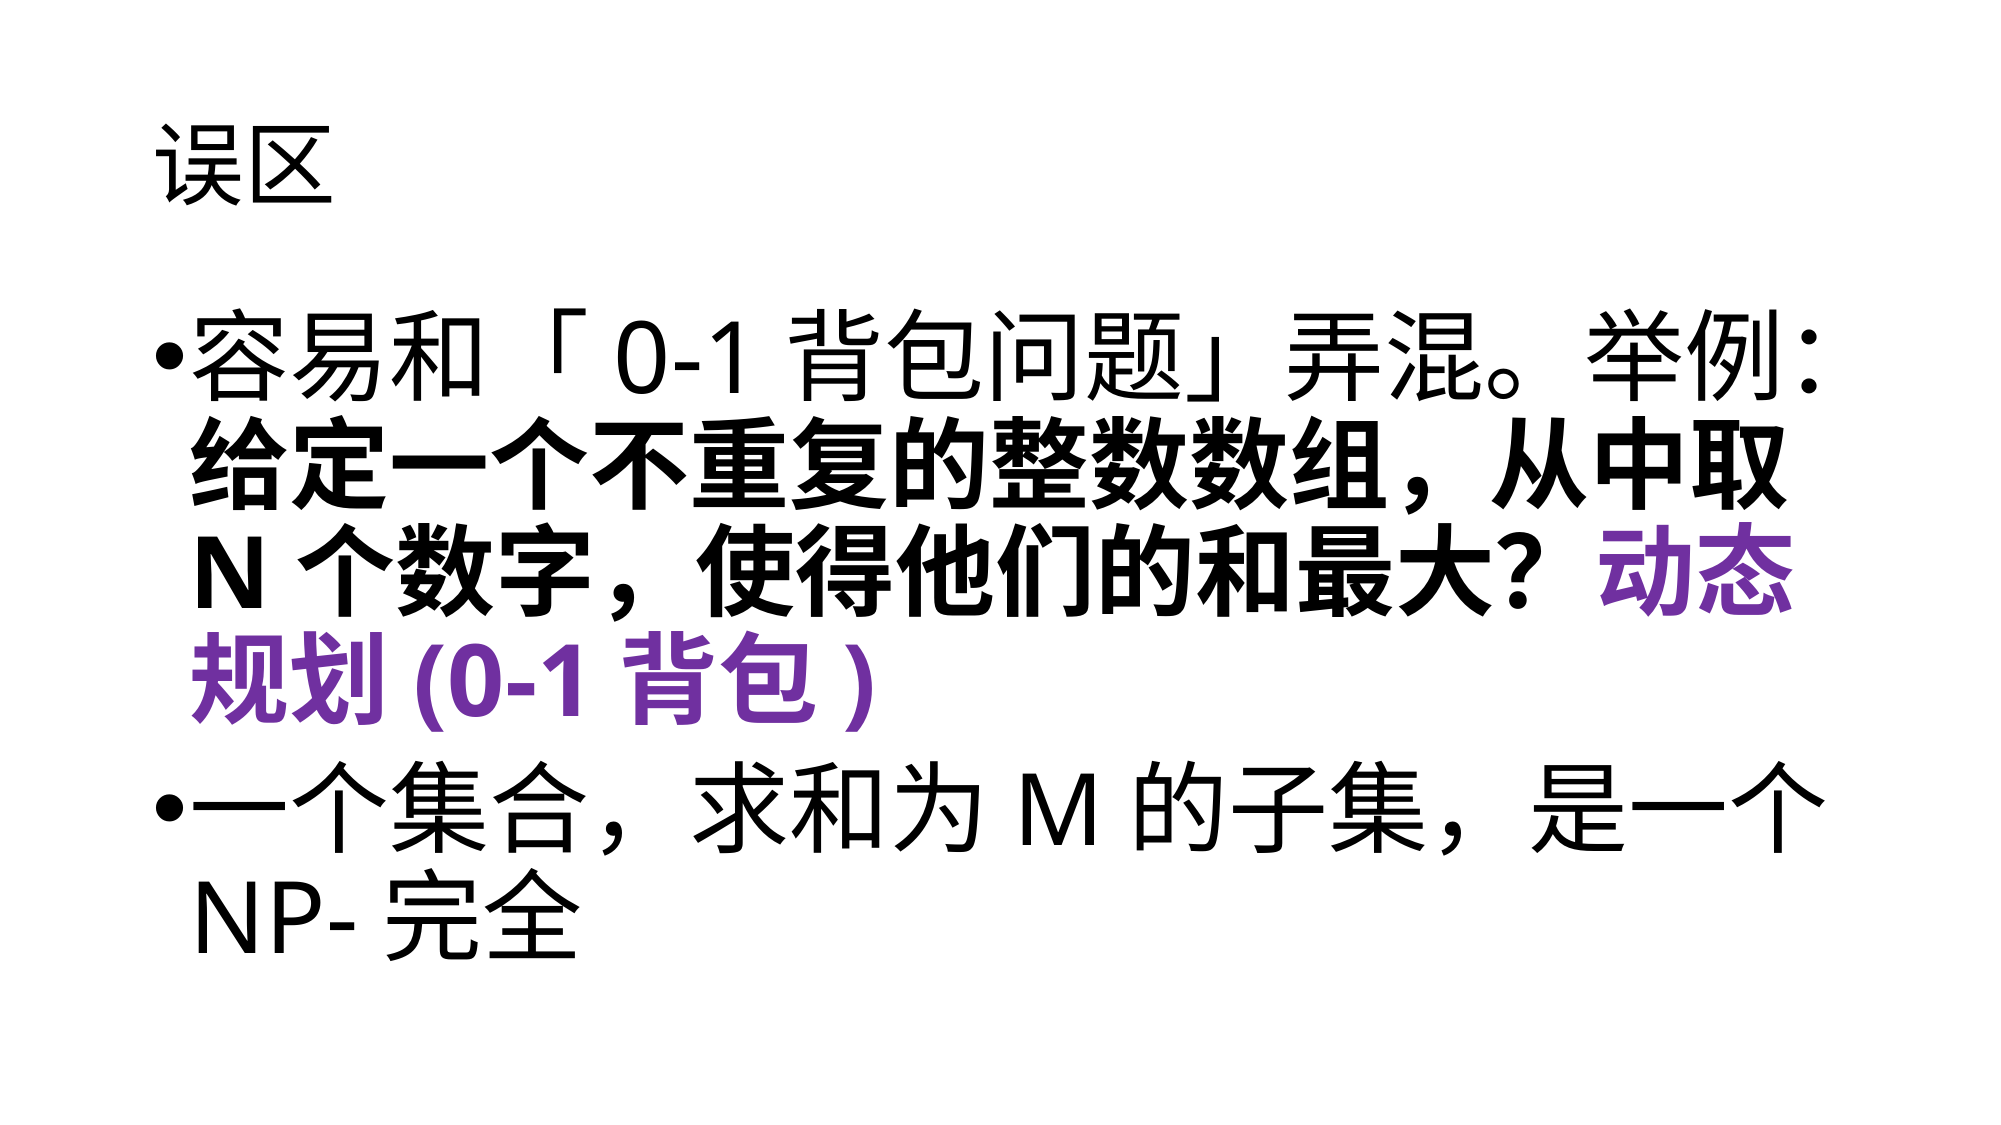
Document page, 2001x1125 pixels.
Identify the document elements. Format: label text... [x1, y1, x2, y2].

list 容易和「0-1背包问题」弄混。举例：给定一个不重复的整数数组，从中取N个数字，使得他们的和最大？动态规划(0-1背包) 一个集合，求和为M的子集，是一个NP-完全 [137, 299, 1863, 1014]
title 误区 [137, 59, 1863, 278]
